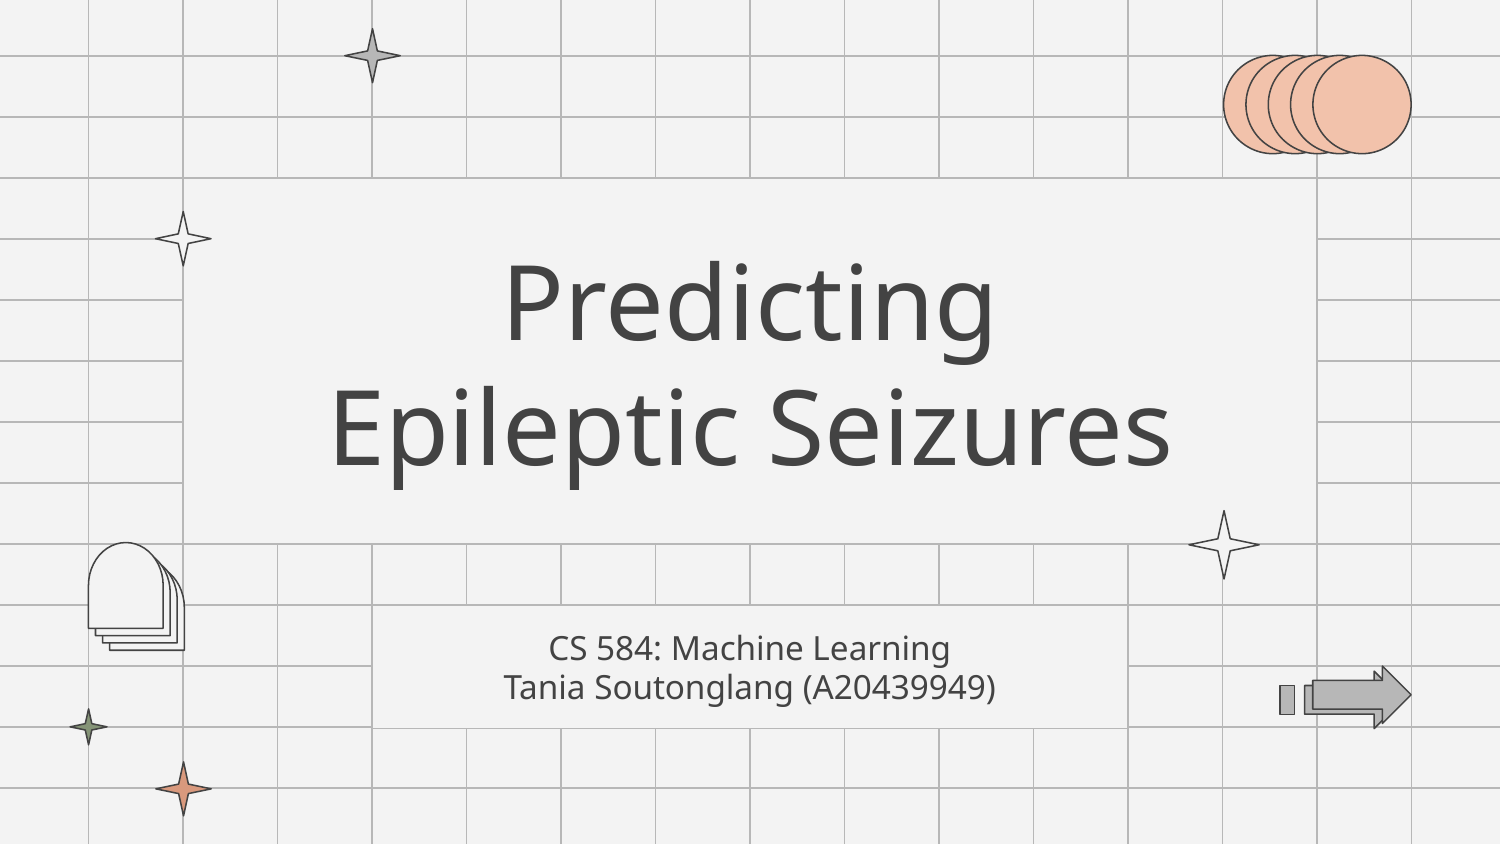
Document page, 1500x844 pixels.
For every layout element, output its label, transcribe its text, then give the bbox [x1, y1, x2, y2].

text_box [344, 28, 401, 83]
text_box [88, 542, 185, 651]
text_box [1279, 665, 1412, 729]
title Predicting Epileptic Seizures [220, 220, 1281, 502]
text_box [1223, 55, 1412, 154]
subtitle CS 584: Machine Learning Tania Soutonglang (A20439949) [372, 604, 1129, 729]
text_box [1189, 510, 1260, 579]
text_box [155, 211, 212, 266]
text_box [183, 178, 1317, 544]
